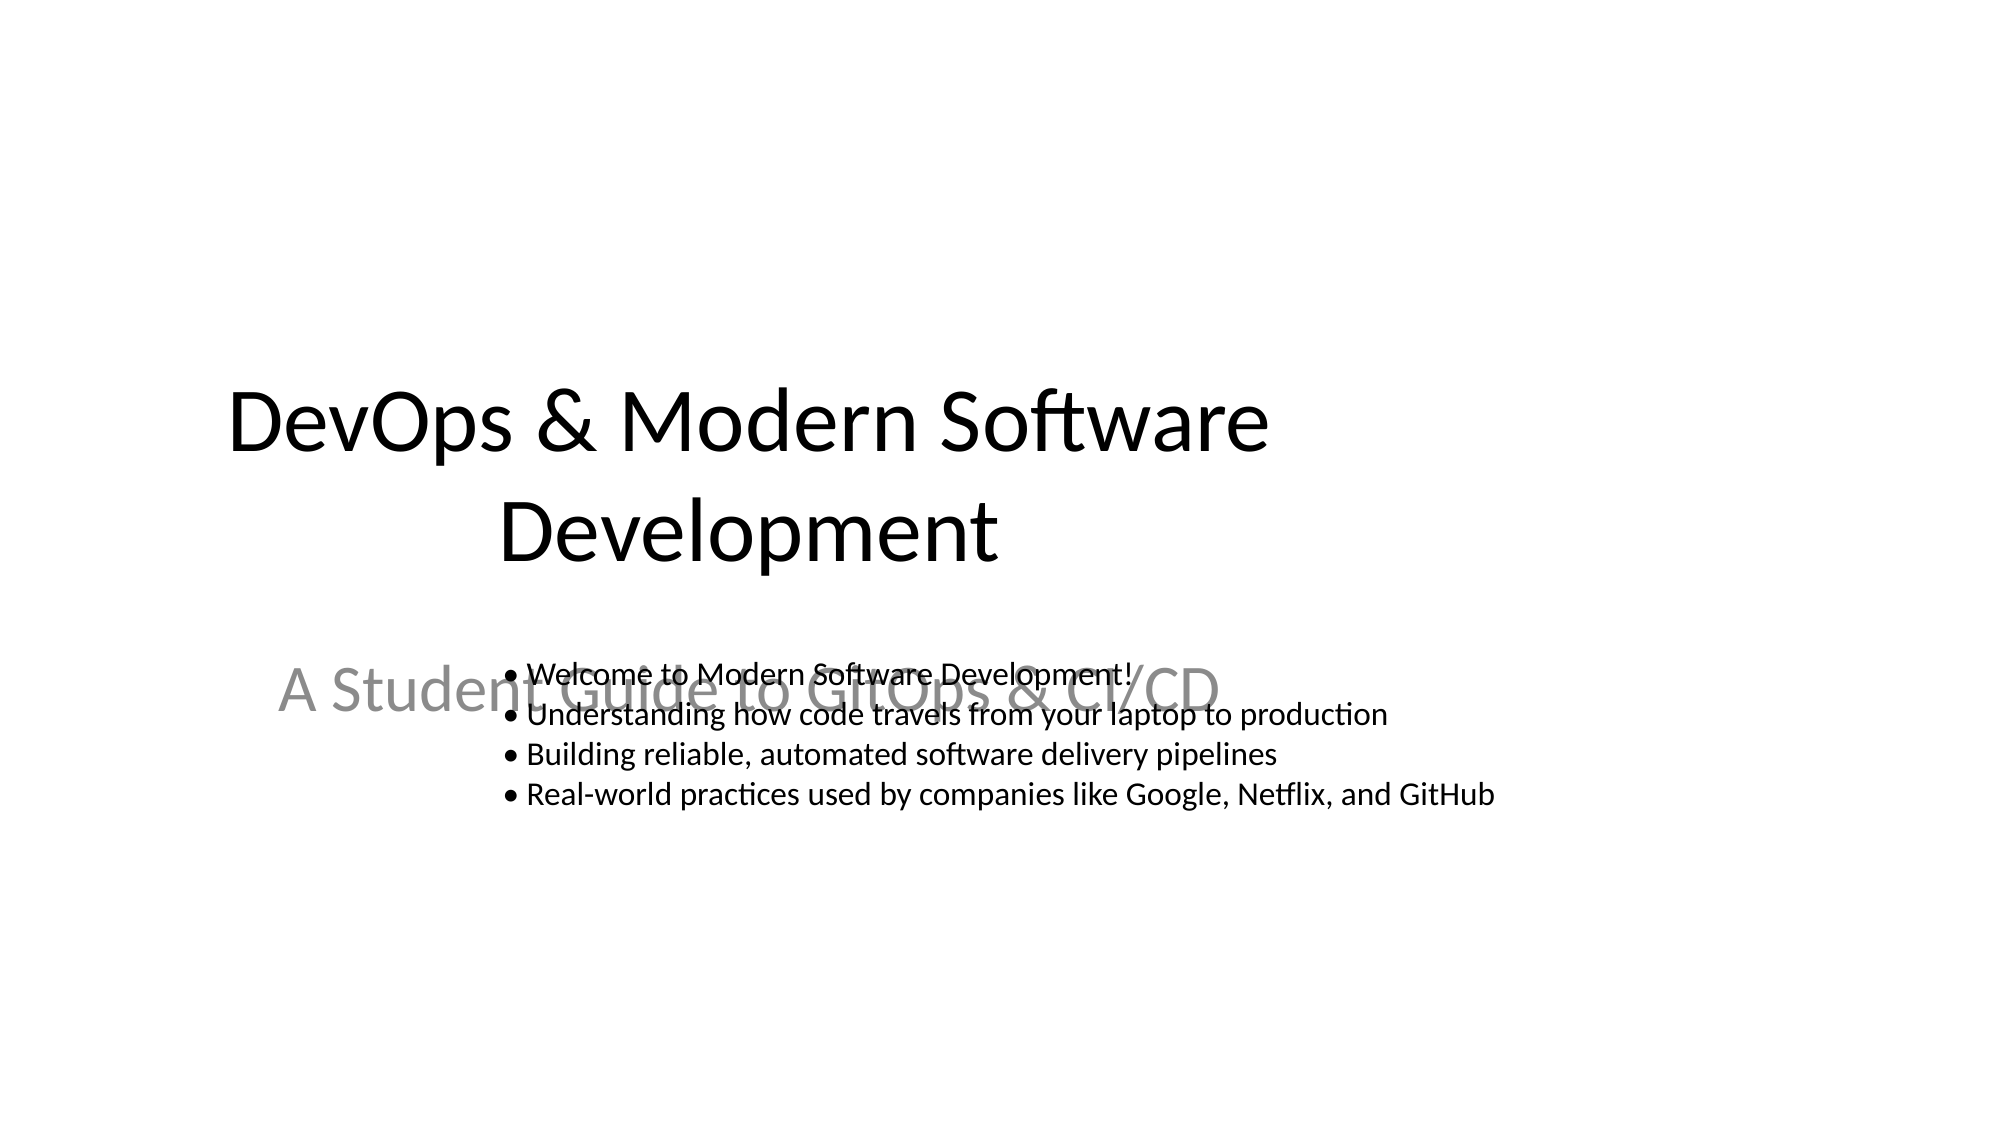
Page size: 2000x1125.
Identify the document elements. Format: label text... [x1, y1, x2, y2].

subtitle A Student Guide to GitOps & CI/CD [225, 637, 1275, 925]
title DevOps & Modern Software Development [112, 349, 1388, 591]
text_box • Welcome to Modern Software Development! • Understanding how code travels from your laptop to production • Building reliable, automated software delivery pipelines • Real-world practices used by companies like Google, Netflix, and GitHub [487, 599, 1512, 820]
